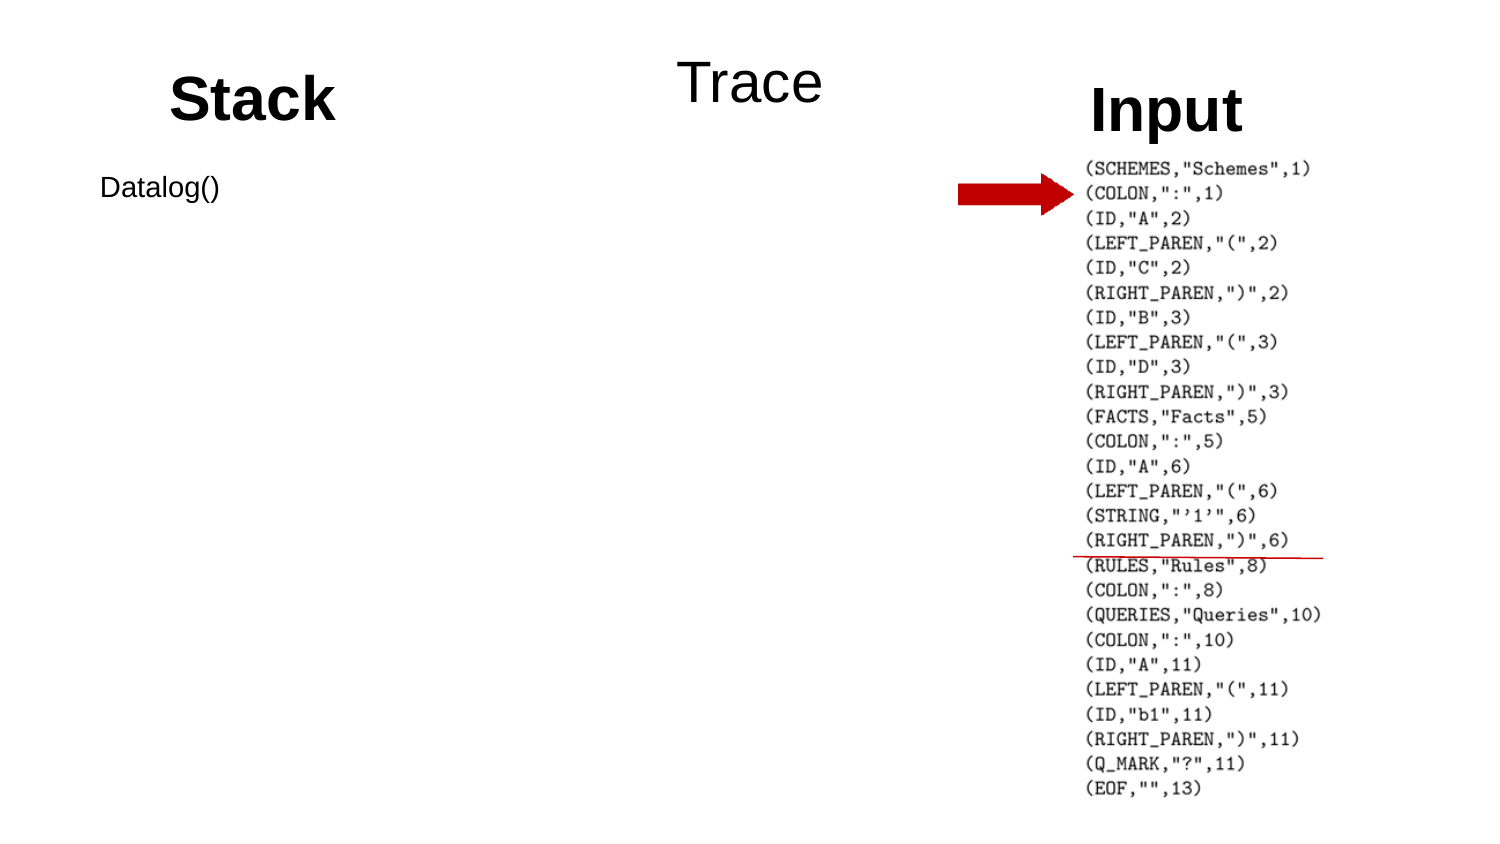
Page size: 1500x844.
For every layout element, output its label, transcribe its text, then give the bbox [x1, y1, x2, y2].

text_box Input [1075, 54, 1277, 147]
text_box Stack [154, 42, 355, 110]
picture [958, 147, 1334, 812]
list Datalog() [84, 147, 507, 750]
title Trace [51, 29, 1449, 124]
